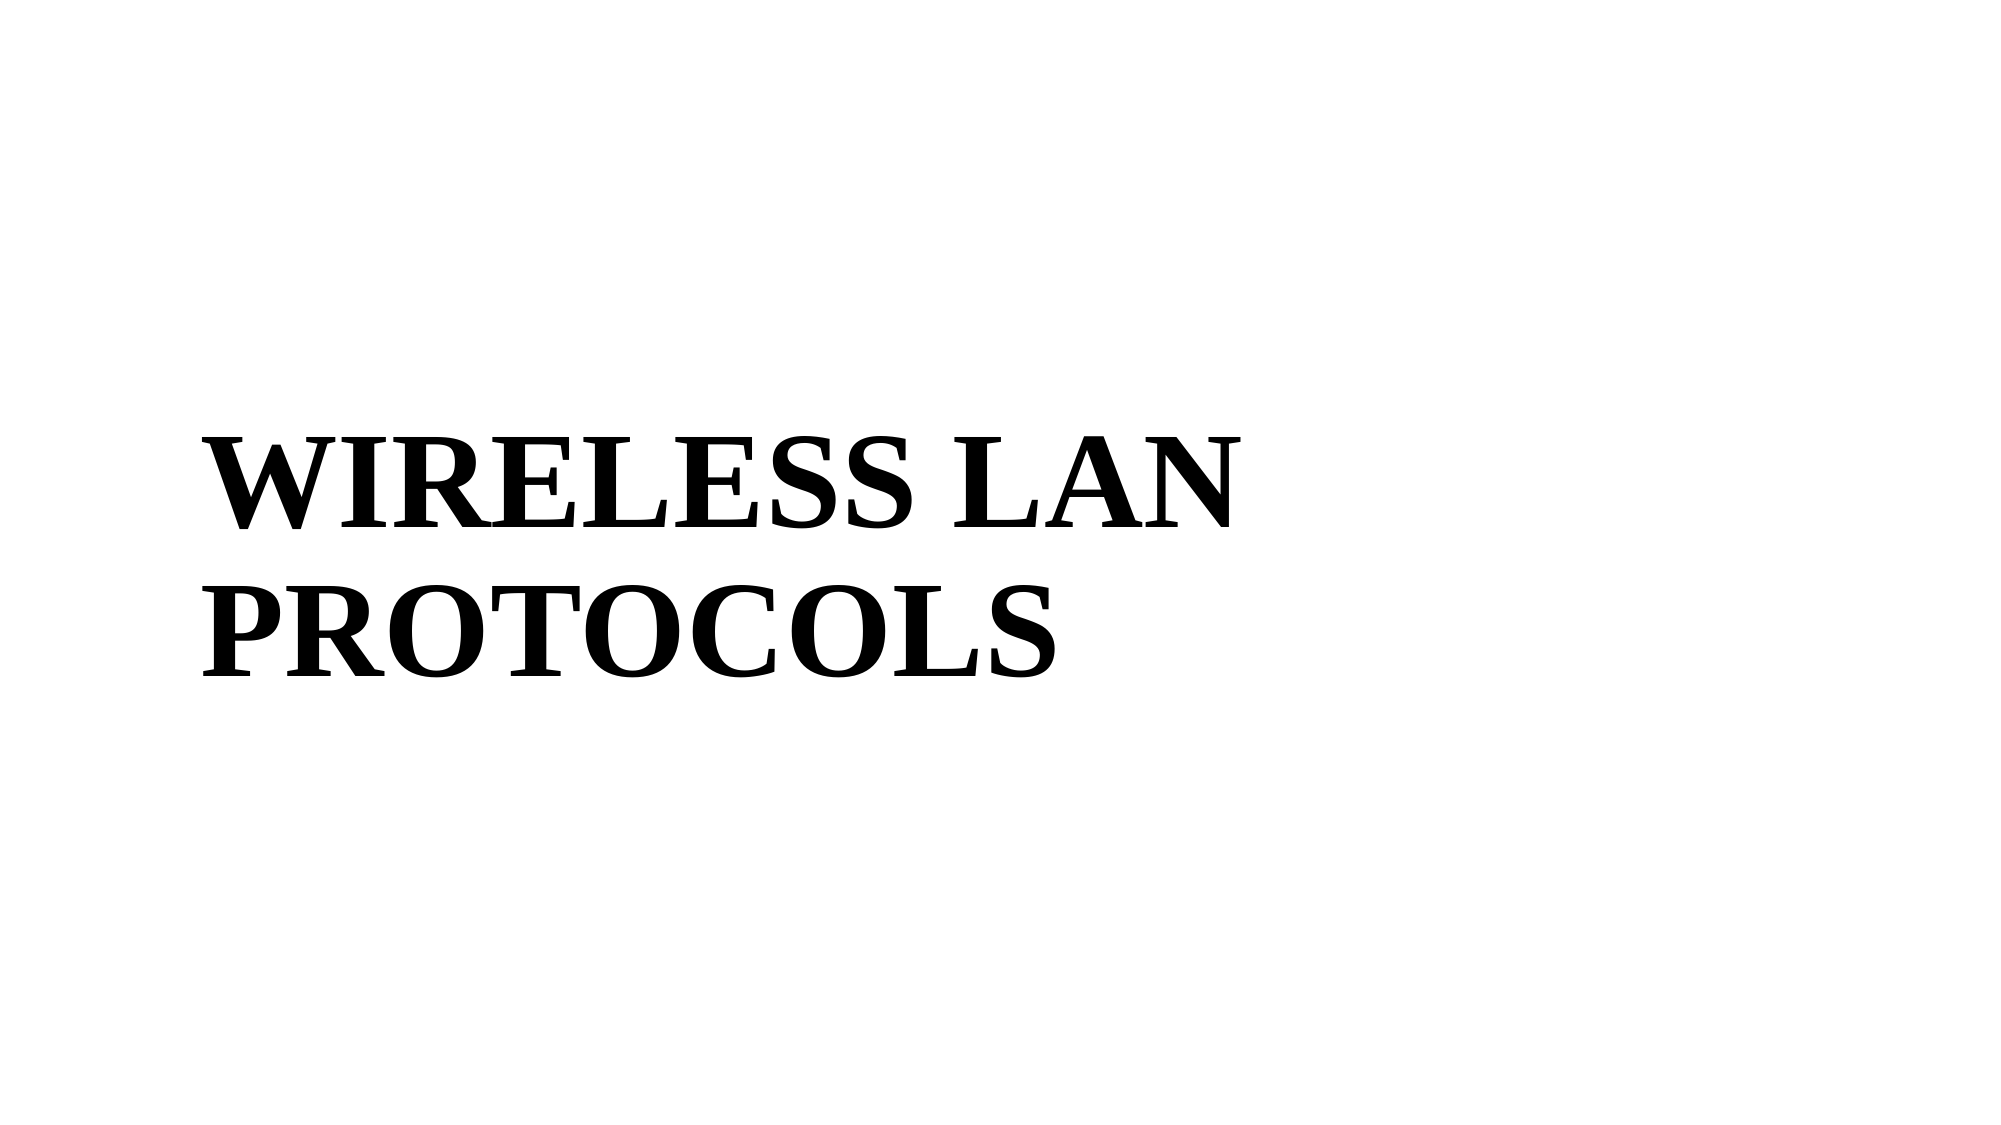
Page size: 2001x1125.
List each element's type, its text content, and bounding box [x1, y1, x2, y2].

title WIRELESS LAN PROTOCOLS [180, 352, 1698, 763]
